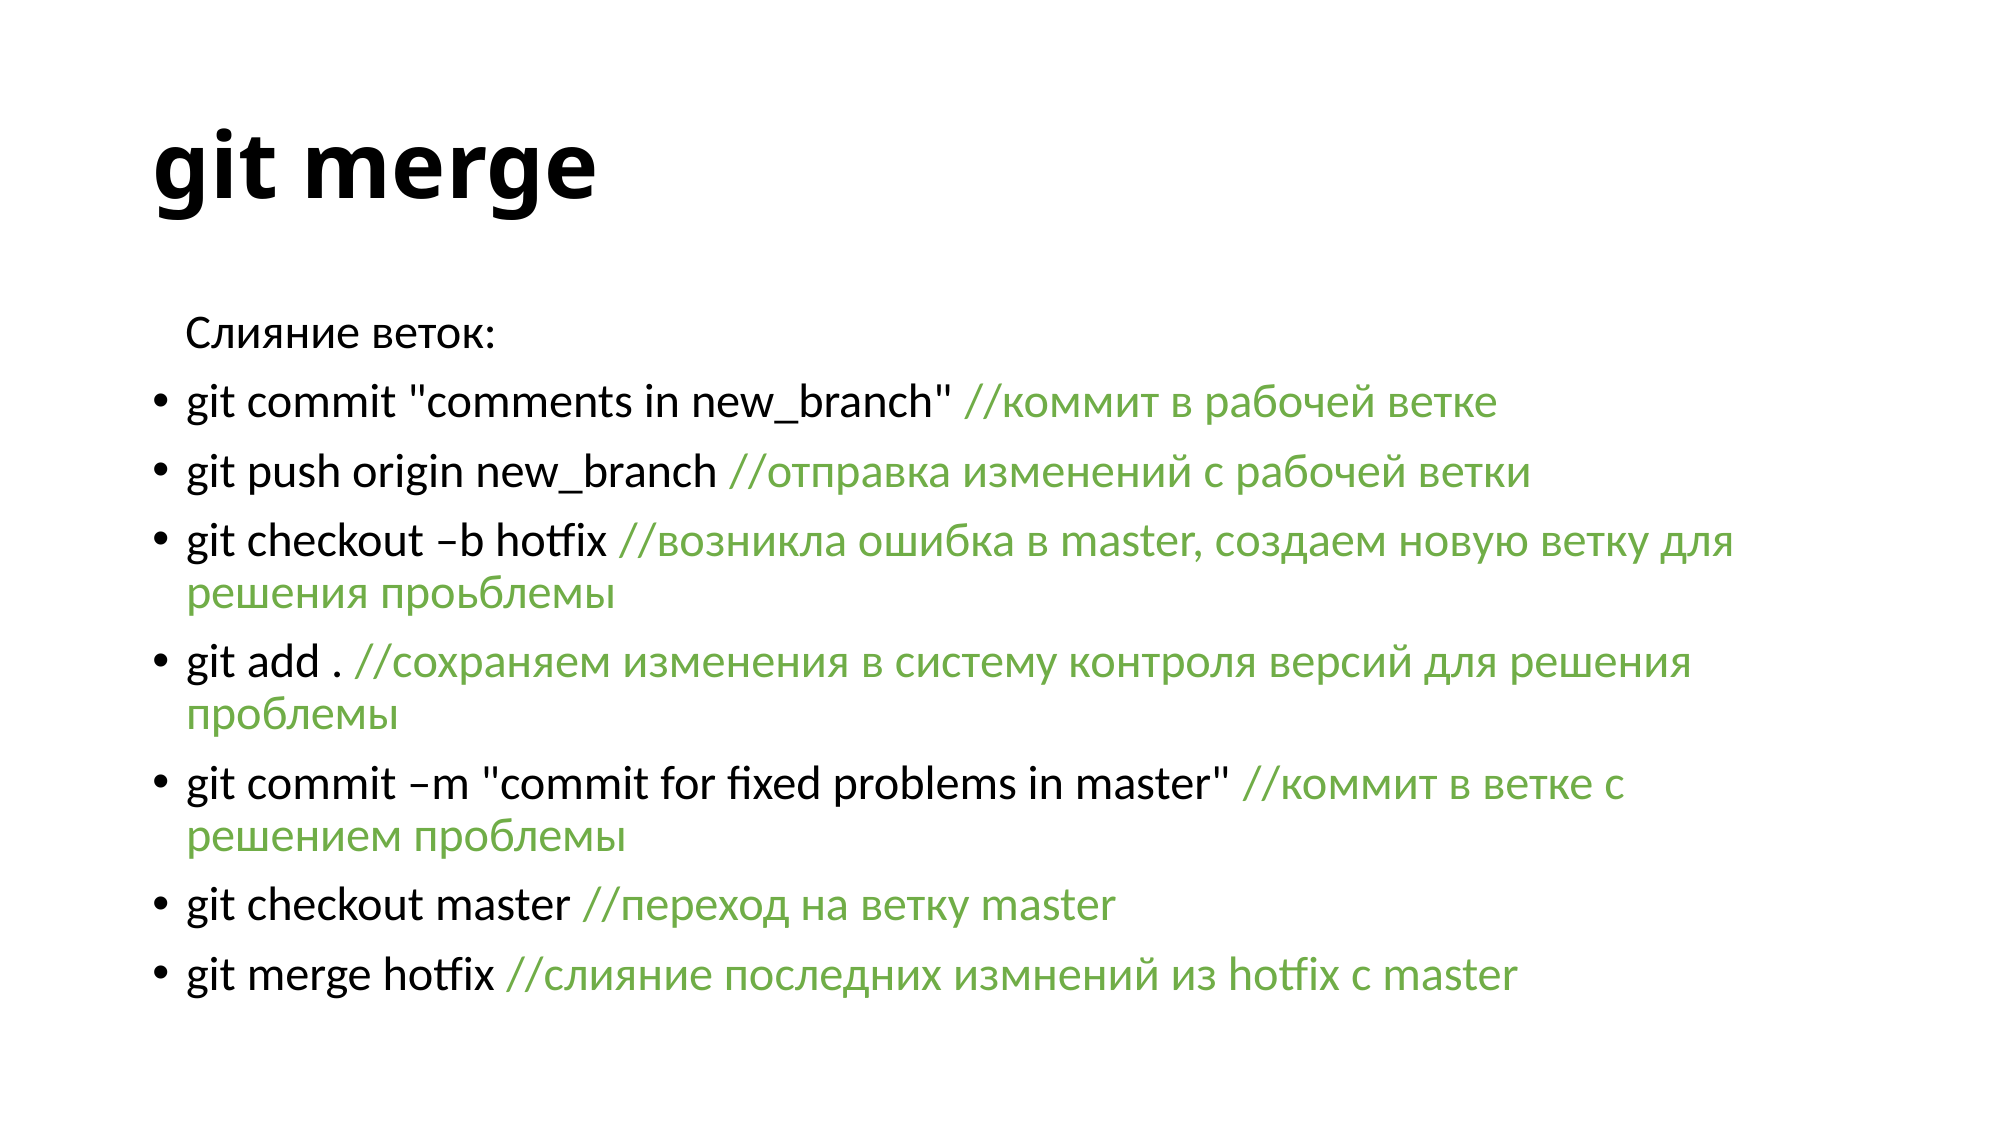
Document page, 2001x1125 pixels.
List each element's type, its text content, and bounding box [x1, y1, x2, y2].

list Слияние веток: git commit "comments in new_branch" //коммит в рабочей ветке git push origin new_branch //отправка изменений с рабочей ветки git checkout –b hotfix //возникла ошибка в master, создаем новую ветку для решения проьблемы git add . //сохраняем изменения в систему контроля версий для решения проблемы git commit –m "commit for fixed problems in master" //коммит в ветке с решением проблемы git checkout master //переход на ветку master git merge hotfix //слияние последних измнений из hotfix с master [137, 299, 1863, 1014]
title git merge [137, 59, 1863, 278]
